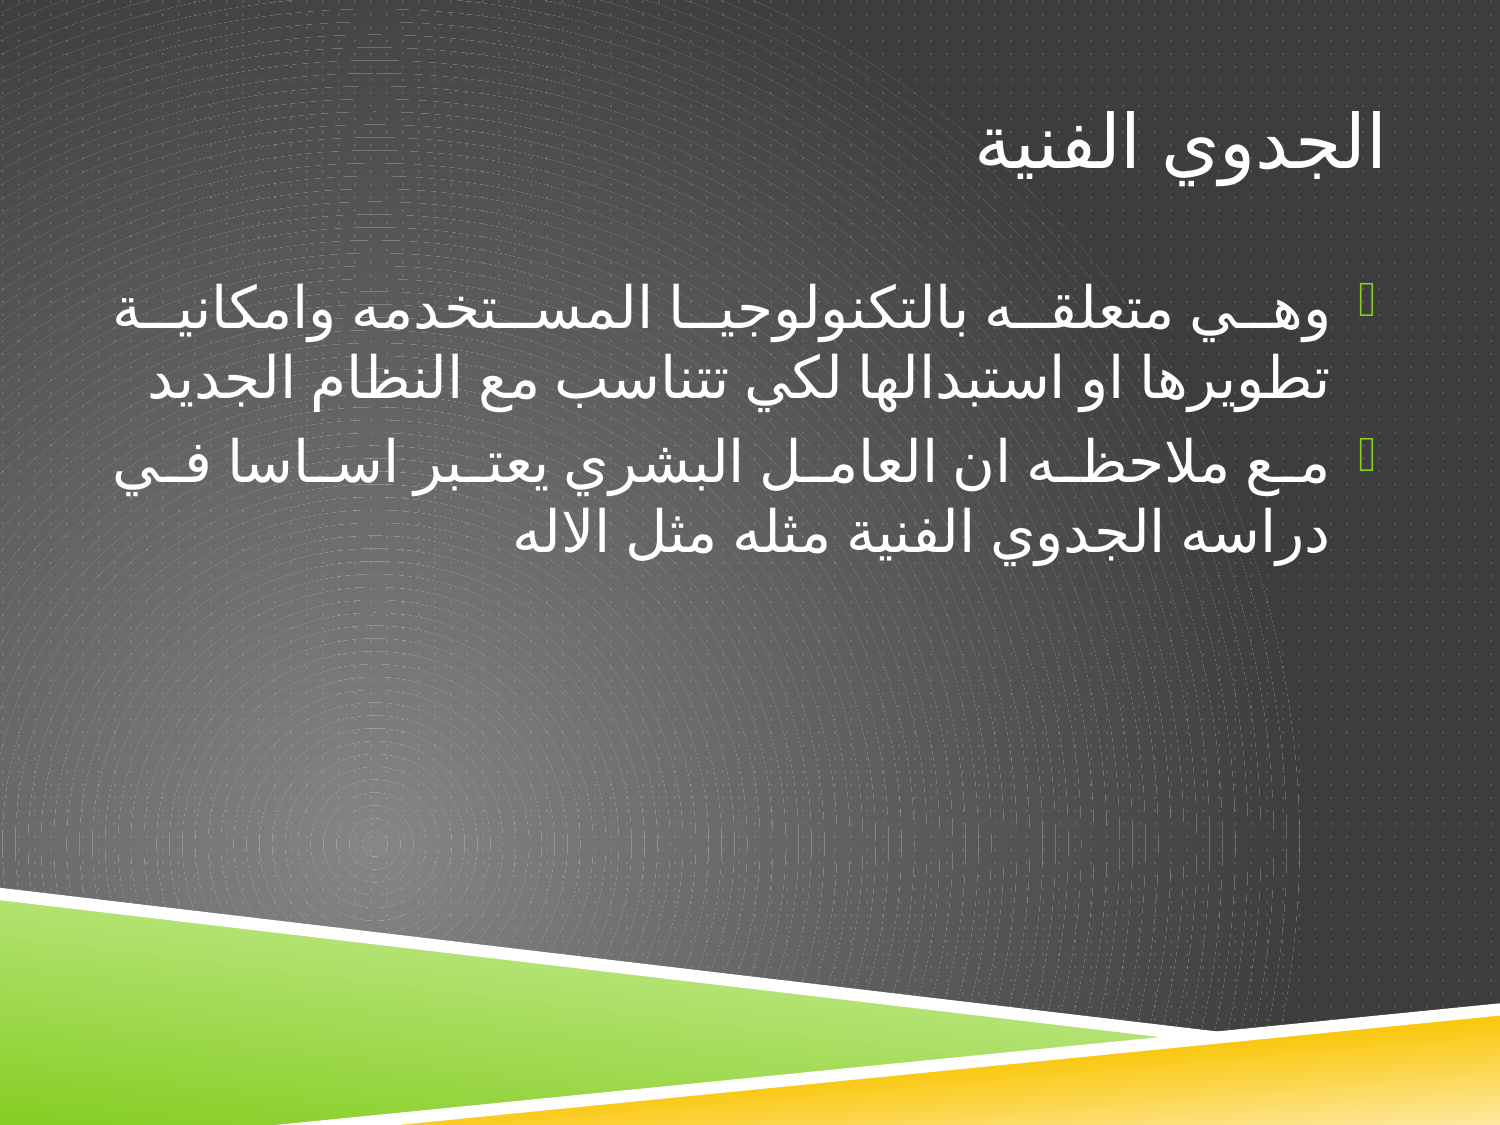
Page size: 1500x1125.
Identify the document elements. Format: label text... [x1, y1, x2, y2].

list وهي متعلقه بالتكنولوجيا المستخدمه وامكانية تطويرها او استبدالها لكي تتناسب مع النظام الجديد مع ملاحظه ان العامل البشري يعتبر اساسا في دراسه الجدوي الفنية مثله مثل الاله [112, 262, 1388, 875]
title الجدوي الفنية [112, 45, 1388, 233]
